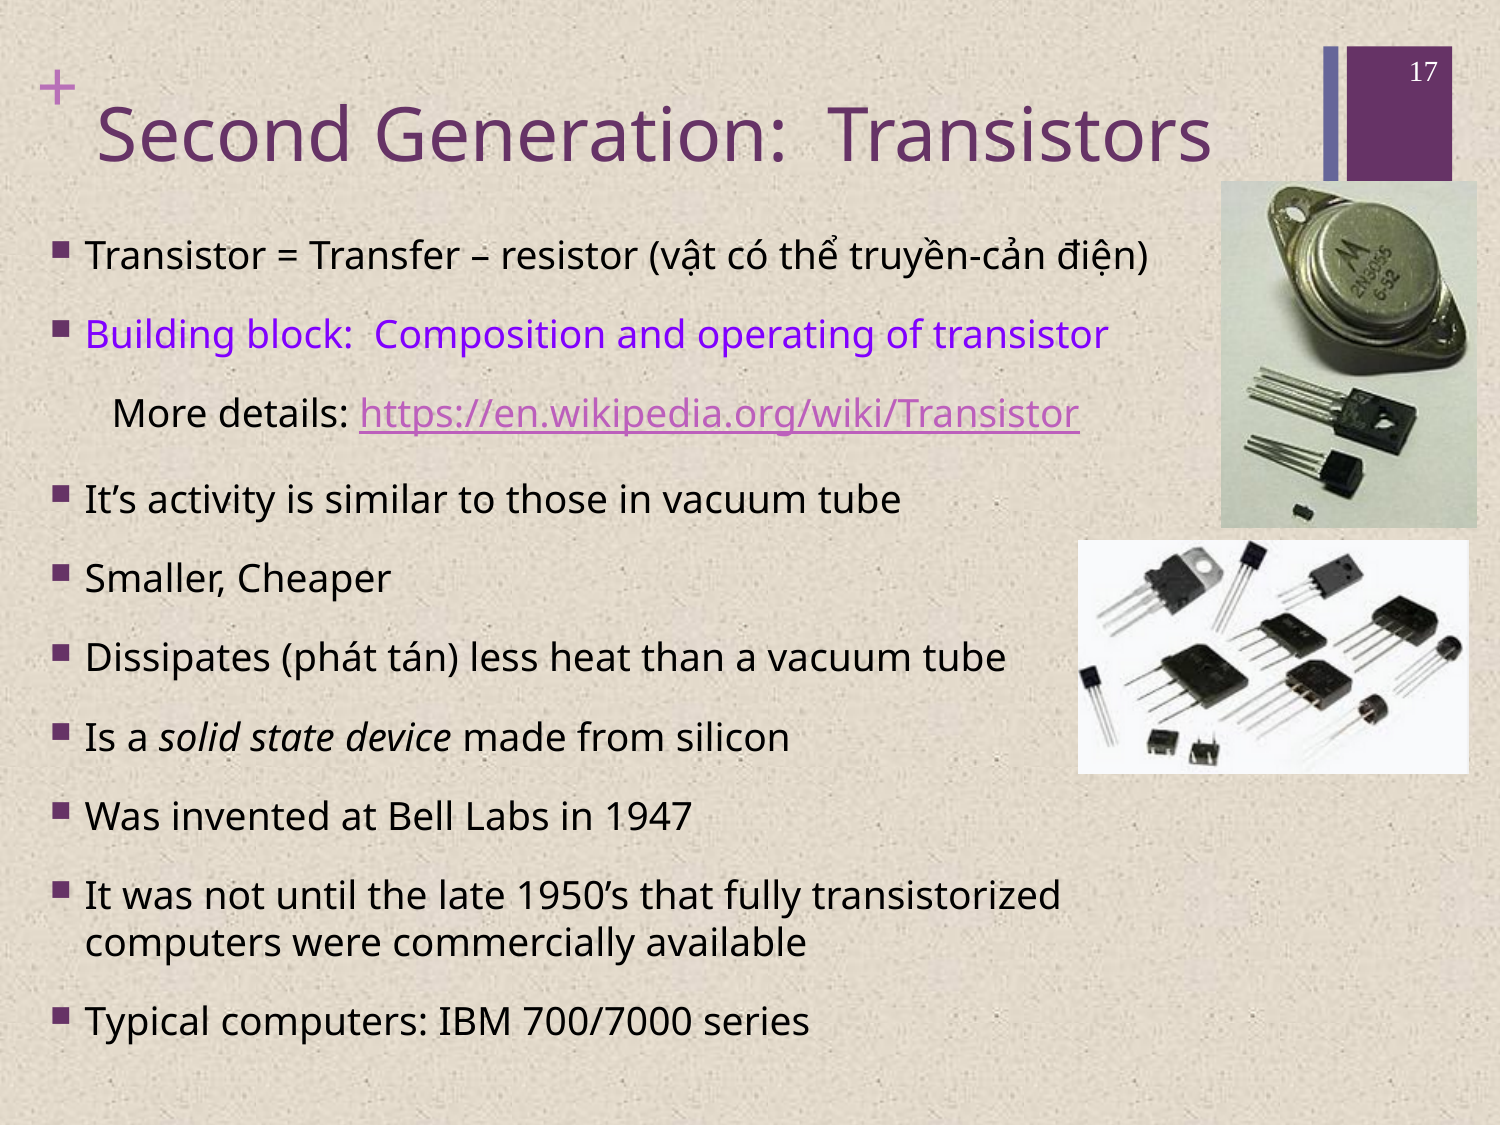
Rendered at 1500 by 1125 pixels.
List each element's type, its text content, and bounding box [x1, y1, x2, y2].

list Transistor = Transfer – resistor (vật có thể truyền-cản điện) Building block: Composition and operating of transistor More details: https://en.wikipedia.org/wiki/Transistor It’s activity is similar to those in vacuum tube Smaller, Cheaper Dissipates (phát tán) less heat than a vacuum tube Is a solid state device made from silicon Was invented at Bell Labs in 1947 It was not until the late 1950’s that fully transistorized computers were commercially available Typical computers: IBM 700/7000 series [35, 222, 1275, 1063]
slide_number 17 [1362, 39, 1454, 100]
title Second Generation: Transistors [81, 79, 1322, 222]
picture [0, 0, 1500, 1125]
